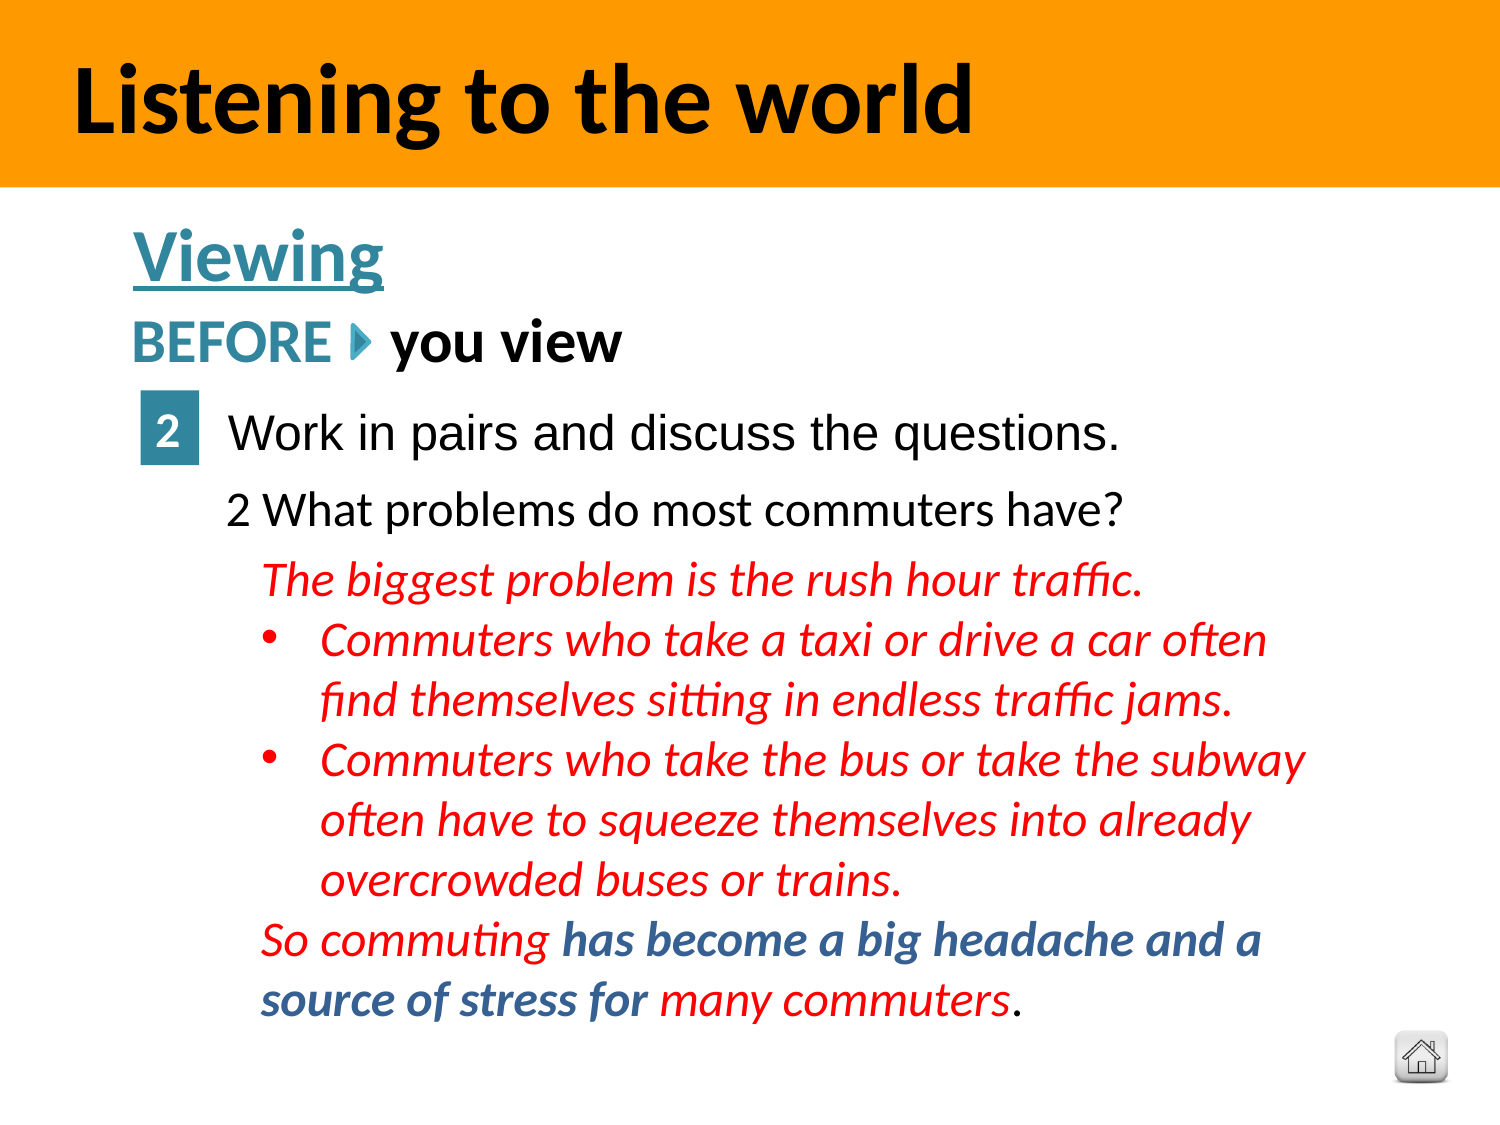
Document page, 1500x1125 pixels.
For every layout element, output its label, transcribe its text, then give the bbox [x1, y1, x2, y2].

text_box Viewing [118, 199, 399, 291]
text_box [140, 390, 1301, 469]
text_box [116, 292, 762, 385]
text_box The biggest problem is the rush hour traffic. Commuters who take a taxi or drive a car often find themselves sitting in endless traffic jams. Commuters who take the bus or take the subway often have to squeeze themselves into already overcrowded buses or trains. So commuting has become a big headache and a source of stress for many commuters. [246, 538, 1336, 1034]
picture [1382, 1019, 1460, 1097]
text_box Listening to the world [0, 0, 1500, 190]
text_box 2 What problems do most commuters have? [210, 468, 1430, 544]
